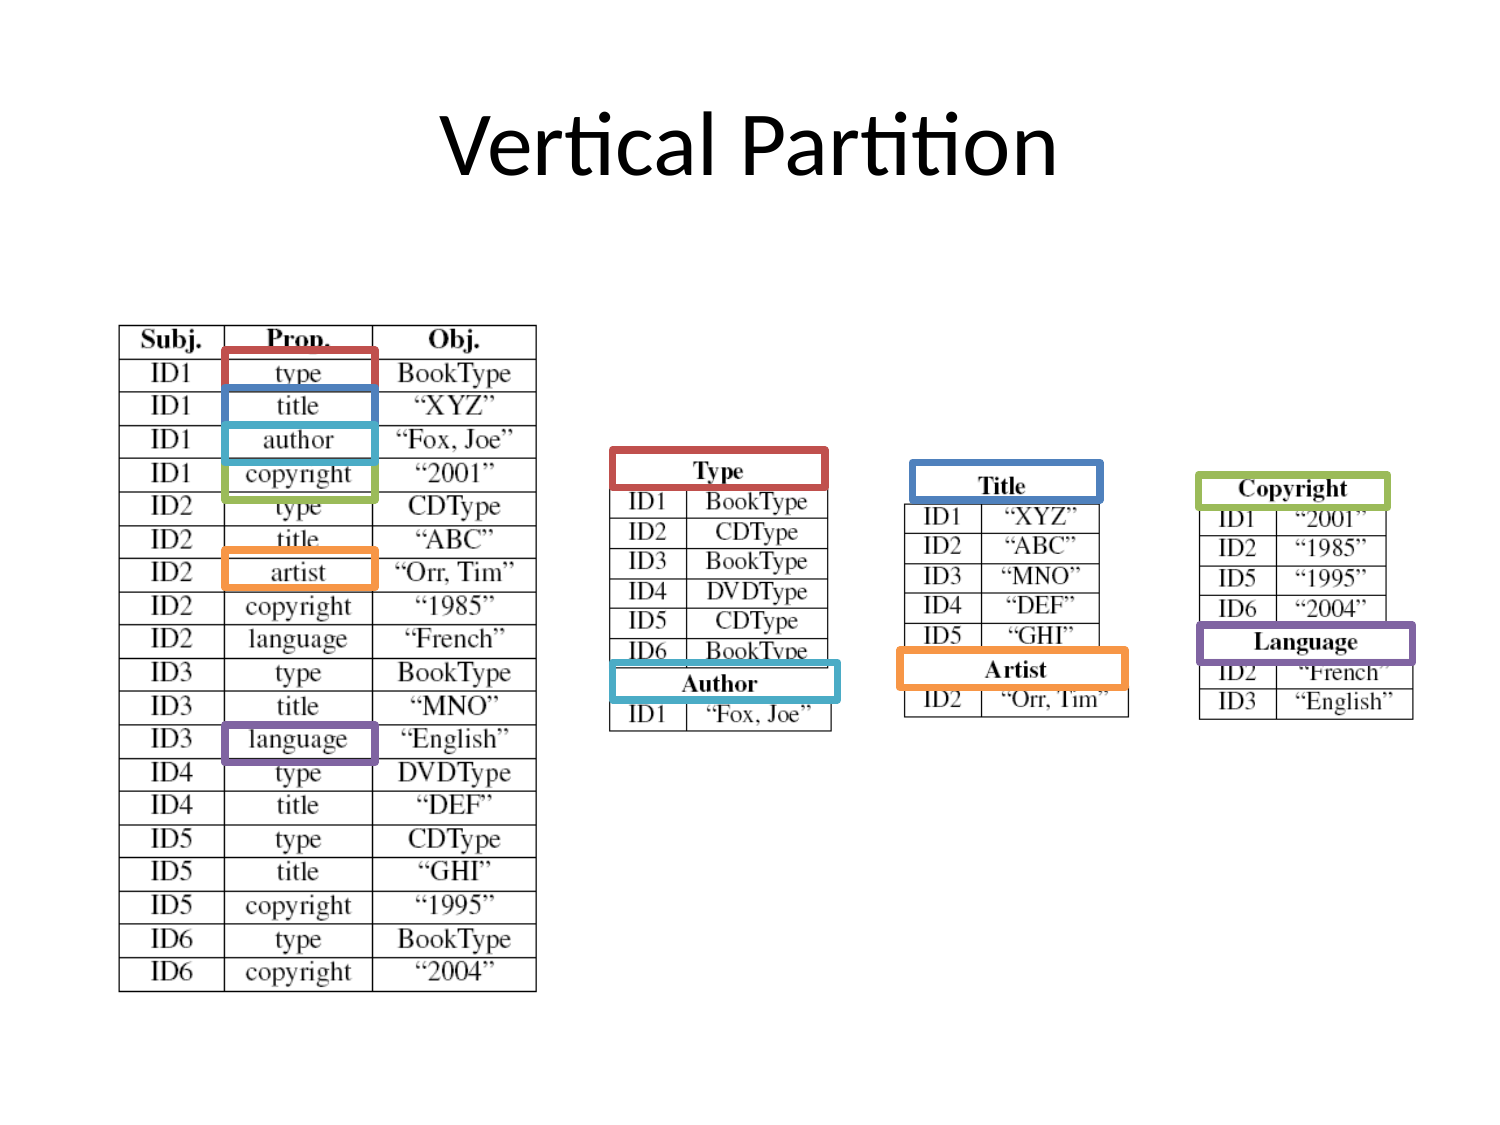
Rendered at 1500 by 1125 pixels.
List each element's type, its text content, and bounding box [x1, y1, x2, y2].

picture [106, 312, 551, 1004]
title Vertical Partition [75, 45, 1425, 233]
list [587, 437, 1466, 748]
